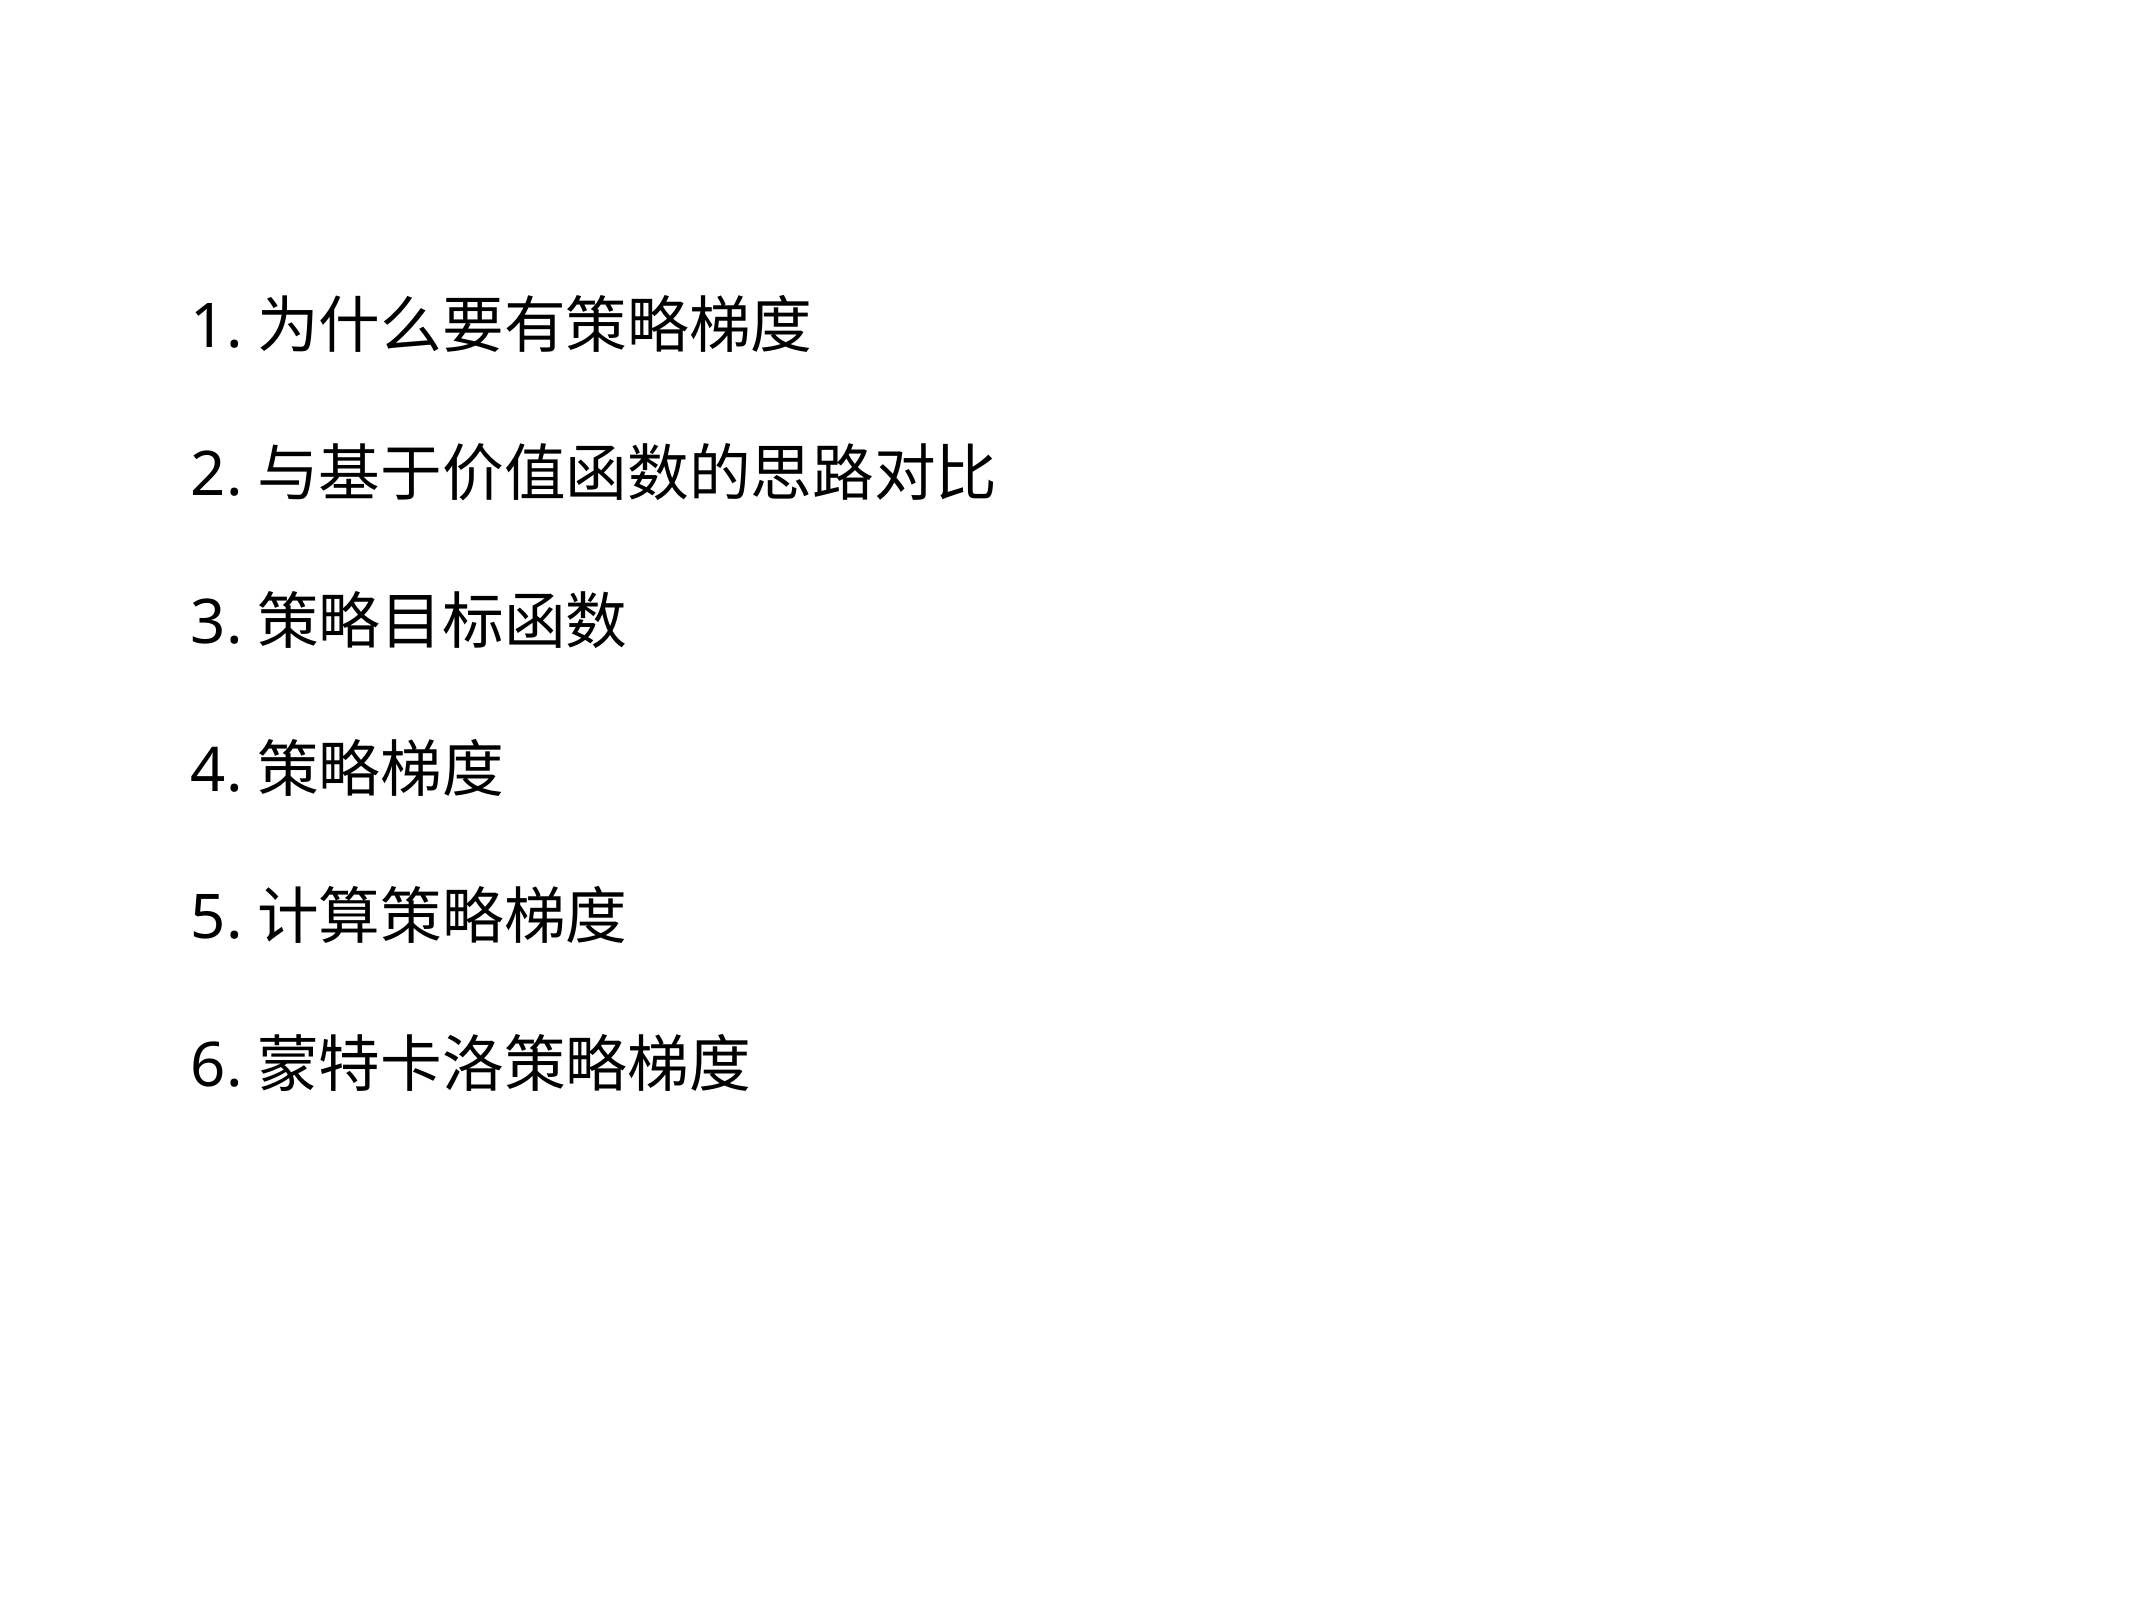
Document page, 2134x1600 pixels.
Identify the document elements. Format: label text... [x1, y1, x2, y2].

list 1.为什么要有策略梯度 2.与基于价值函数的思路对比 3.策略目标函数 4.策略梯度 5.计算策略梯度 6.蒙特卡洛策略梯度 [182, 0, 2004, 1108]
